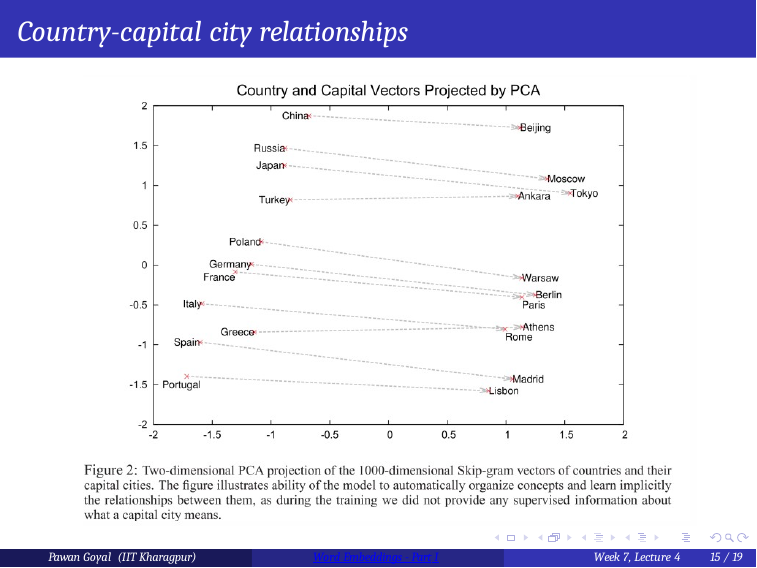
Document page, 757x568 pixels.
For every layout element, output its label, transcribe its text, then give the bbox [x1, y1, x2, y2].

picture [83, 74, 697, 526]
text_box Country-capital city relationships [15, 9, 424, 48]
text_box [0, 548, 757, 568]
text_box [0, 0, 756, 58]
